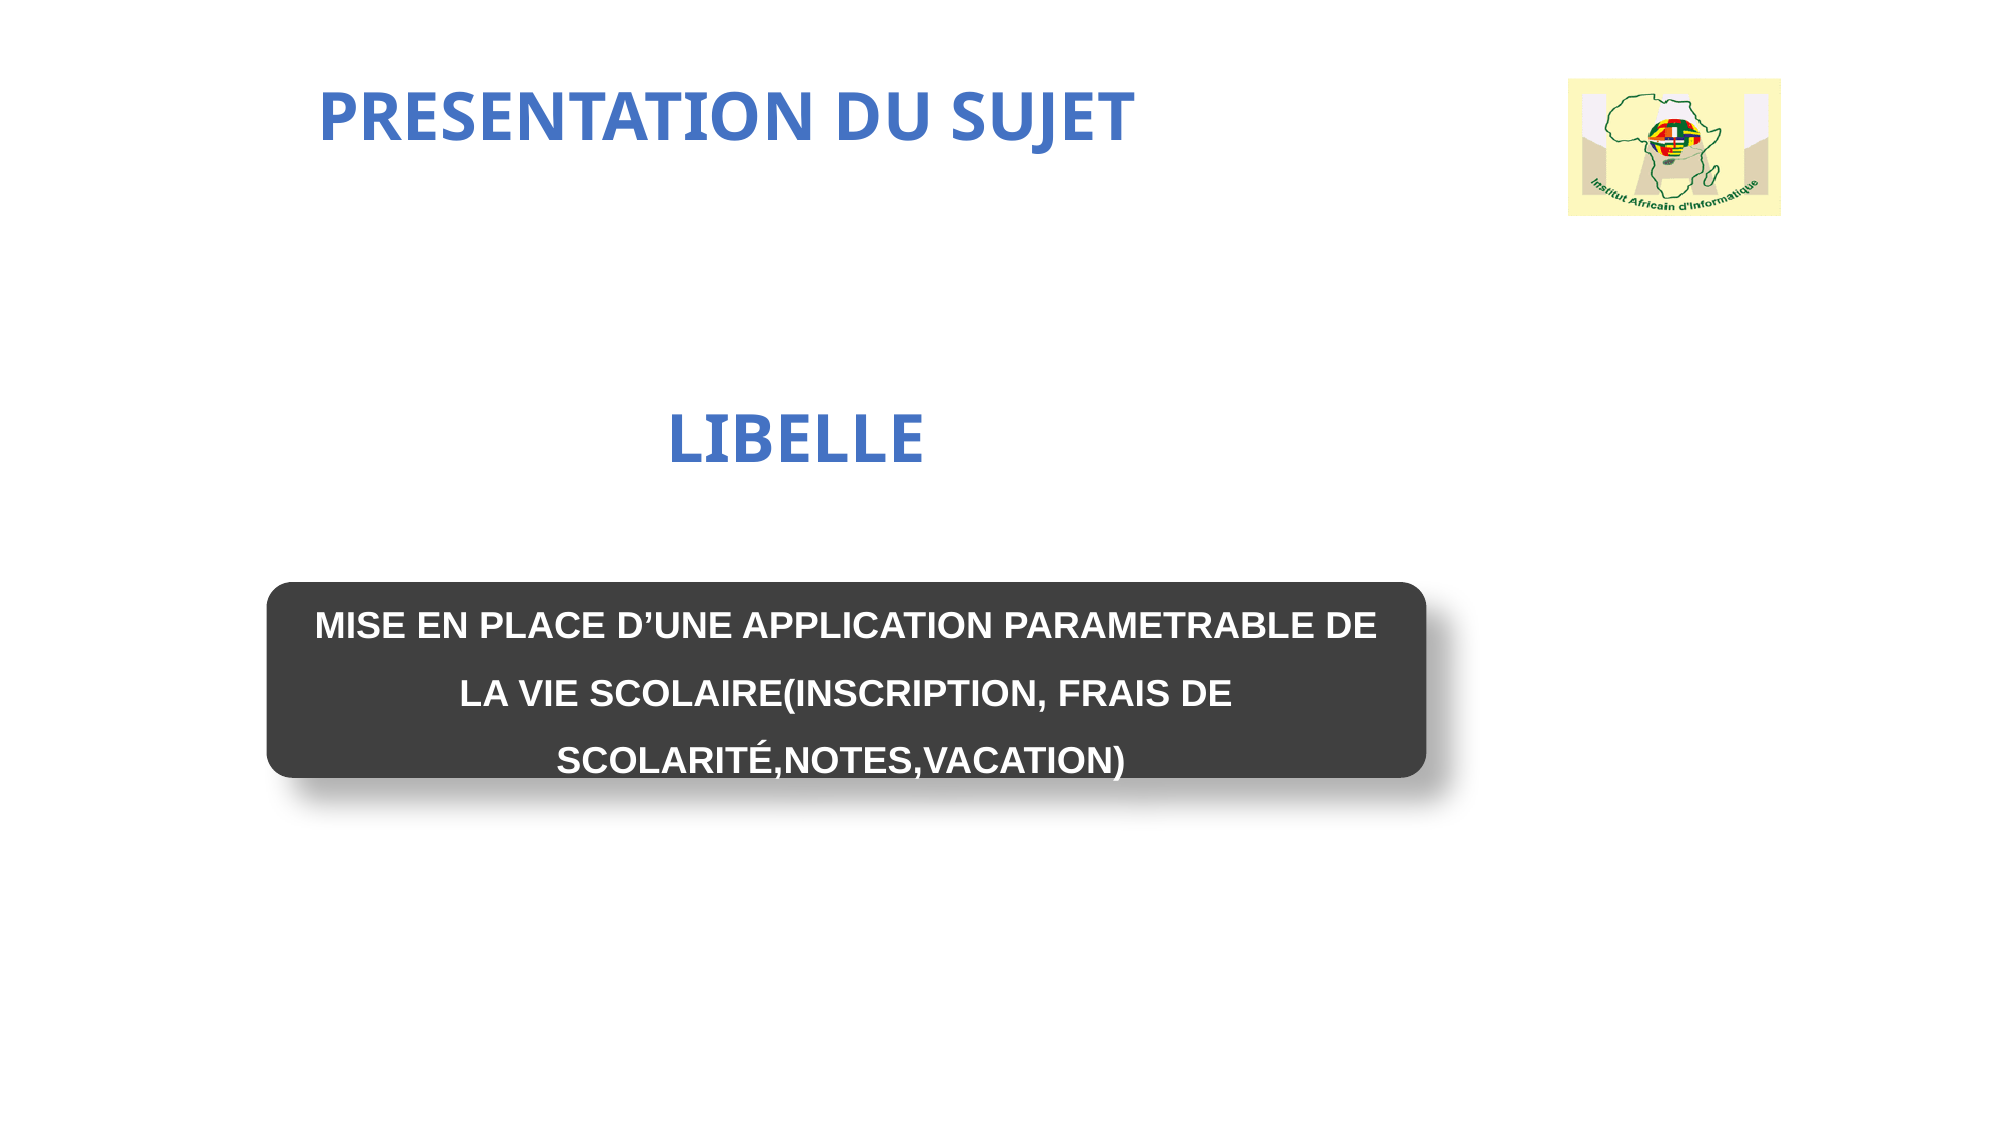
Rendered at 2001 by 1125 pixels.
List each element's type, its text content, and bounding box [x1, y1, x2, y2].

picture [1568, 66, 1781, 227]
text_box MISE EN PLACE D’UNE APPLICATION PARAMETRABLE DE LA VIE SCOLAIRE(INSCRIPTION, FRAIS DE SCOLARITÉ,NOTES,VACATION) [266, 582, 1427, 778]
text_box PRESENTATION DU SUJET [302, 66, 1291, 161]
text_box LIBELLE [652, 388, 1641, 484]
